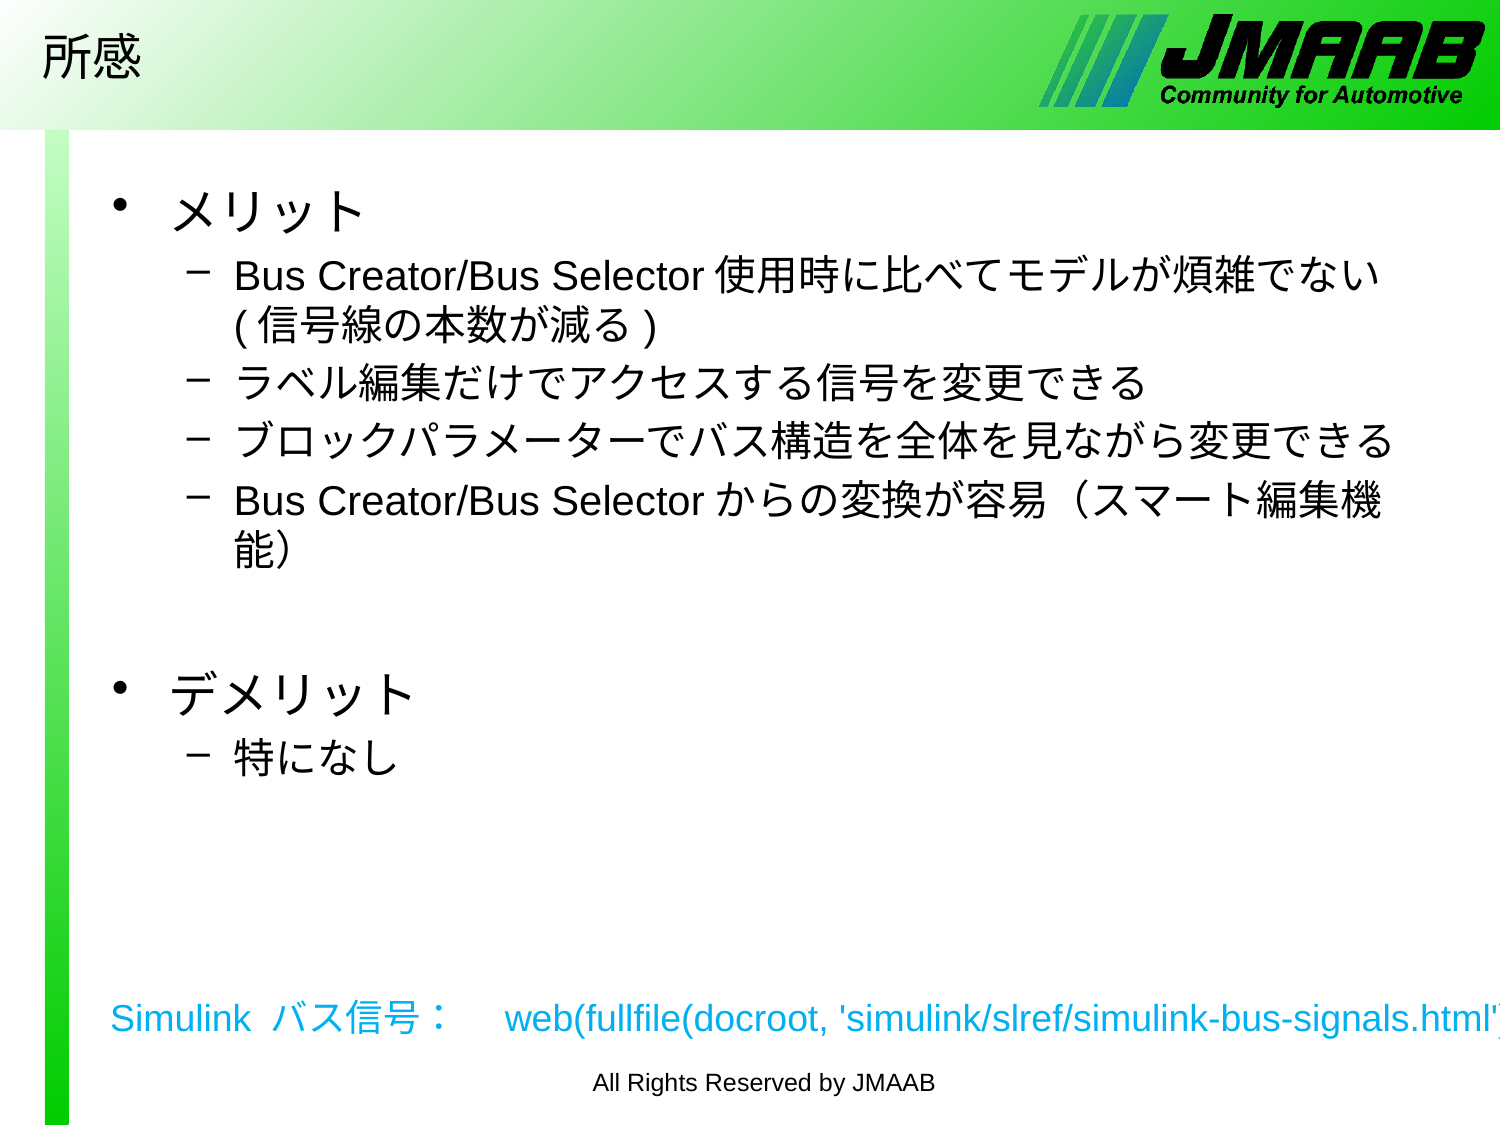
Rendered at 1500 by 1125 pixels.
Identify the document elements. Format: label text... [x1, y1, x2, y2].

title 所感 [27, 21, 1057, 91]
list メリット Bus Creator/Bus Selector使用時に比べてモデルが煩雑でない(信号線の本数が減る) ラベル編集だけでアクセスする信号を変更できる ブロックパラメーターでバス構造を全体を見ながら変更できる Bus Creator/Bus Selectorからの変換が容易（スマート編集機能） デメリット 特になし [96, 172, 1447, 986]
picture [1036, 11, 1486, 109]
text_box Simulink バス信号： web(fullfile(docroot, 'simulink/slref/simulink-bus-signals.html')) [95, 986, 1500, 1046]
